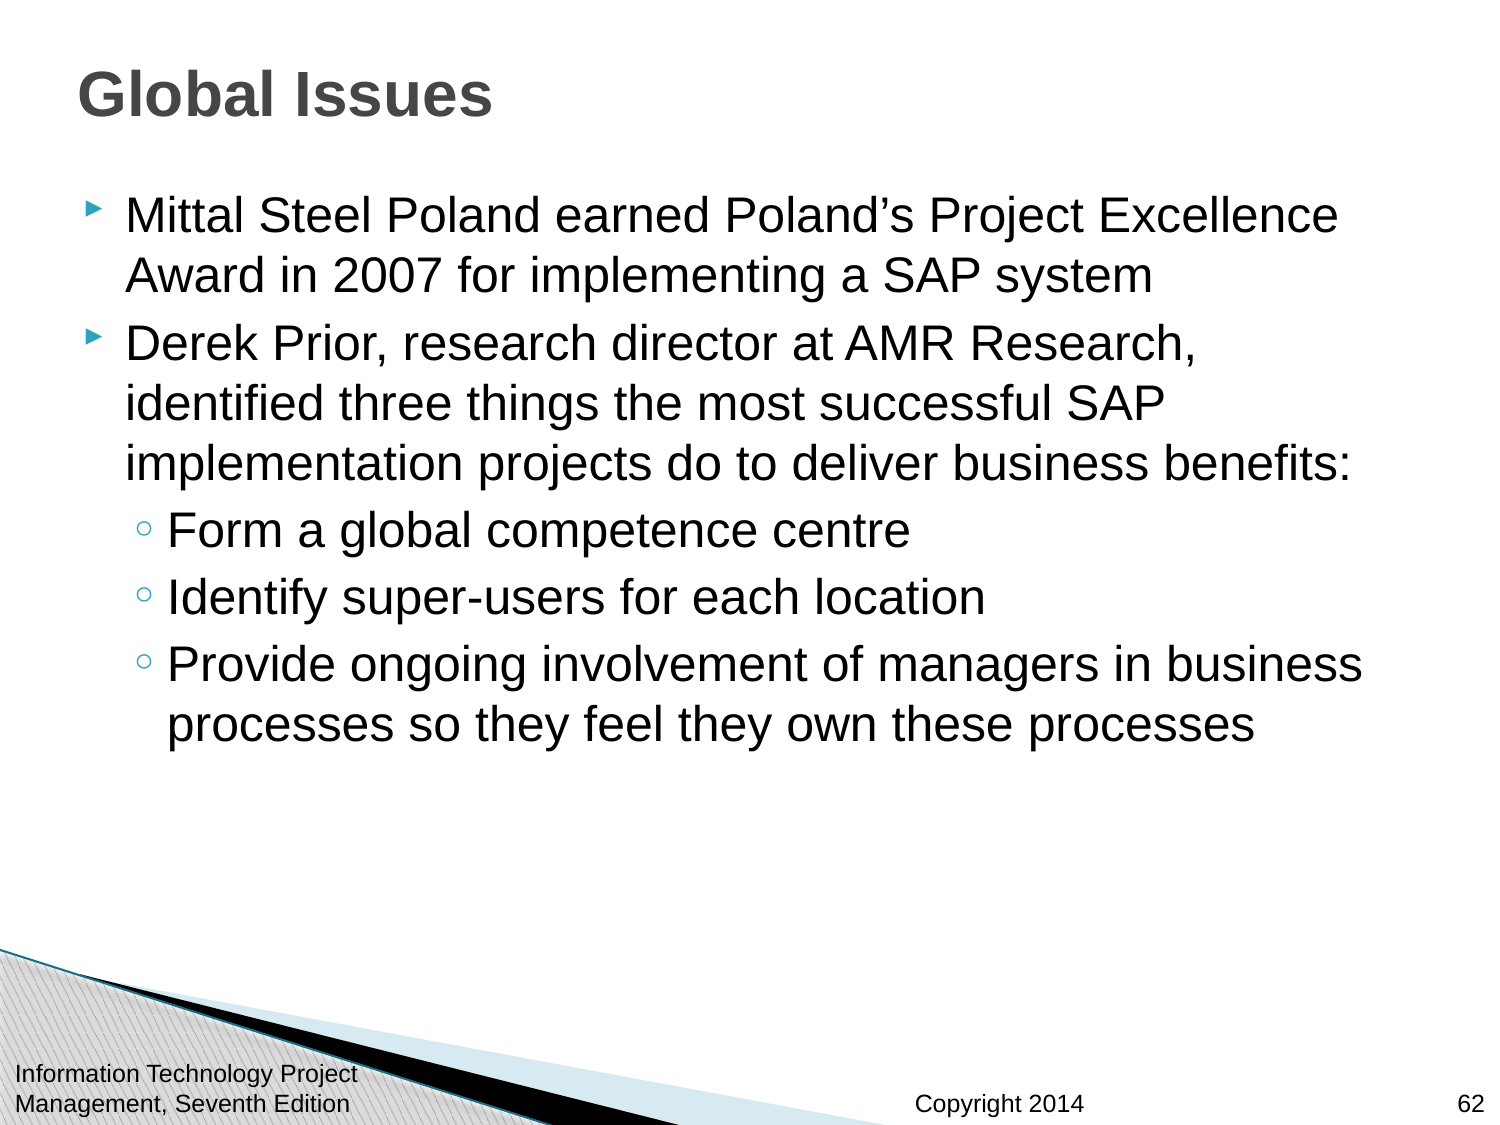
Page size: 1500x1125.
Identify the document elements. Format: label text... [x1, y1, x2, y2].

title Global Issues [62, 45, 1425, 138]
list Mittal Steel Poland earned Poland’s Project Excellence Award in 2007 for implementing a SAP system Derek Prior, research director at AMR Research, identified three things the most successful SAP implementation projects do to deliver business benefits: Form a global competence centre Identify super-users for each location Provide ongoing involvement of managers in business processes so they feel they own these processes [49, 174, 1426, 926]
slide_number 62 [1408, 1065, 1500, 1125]
